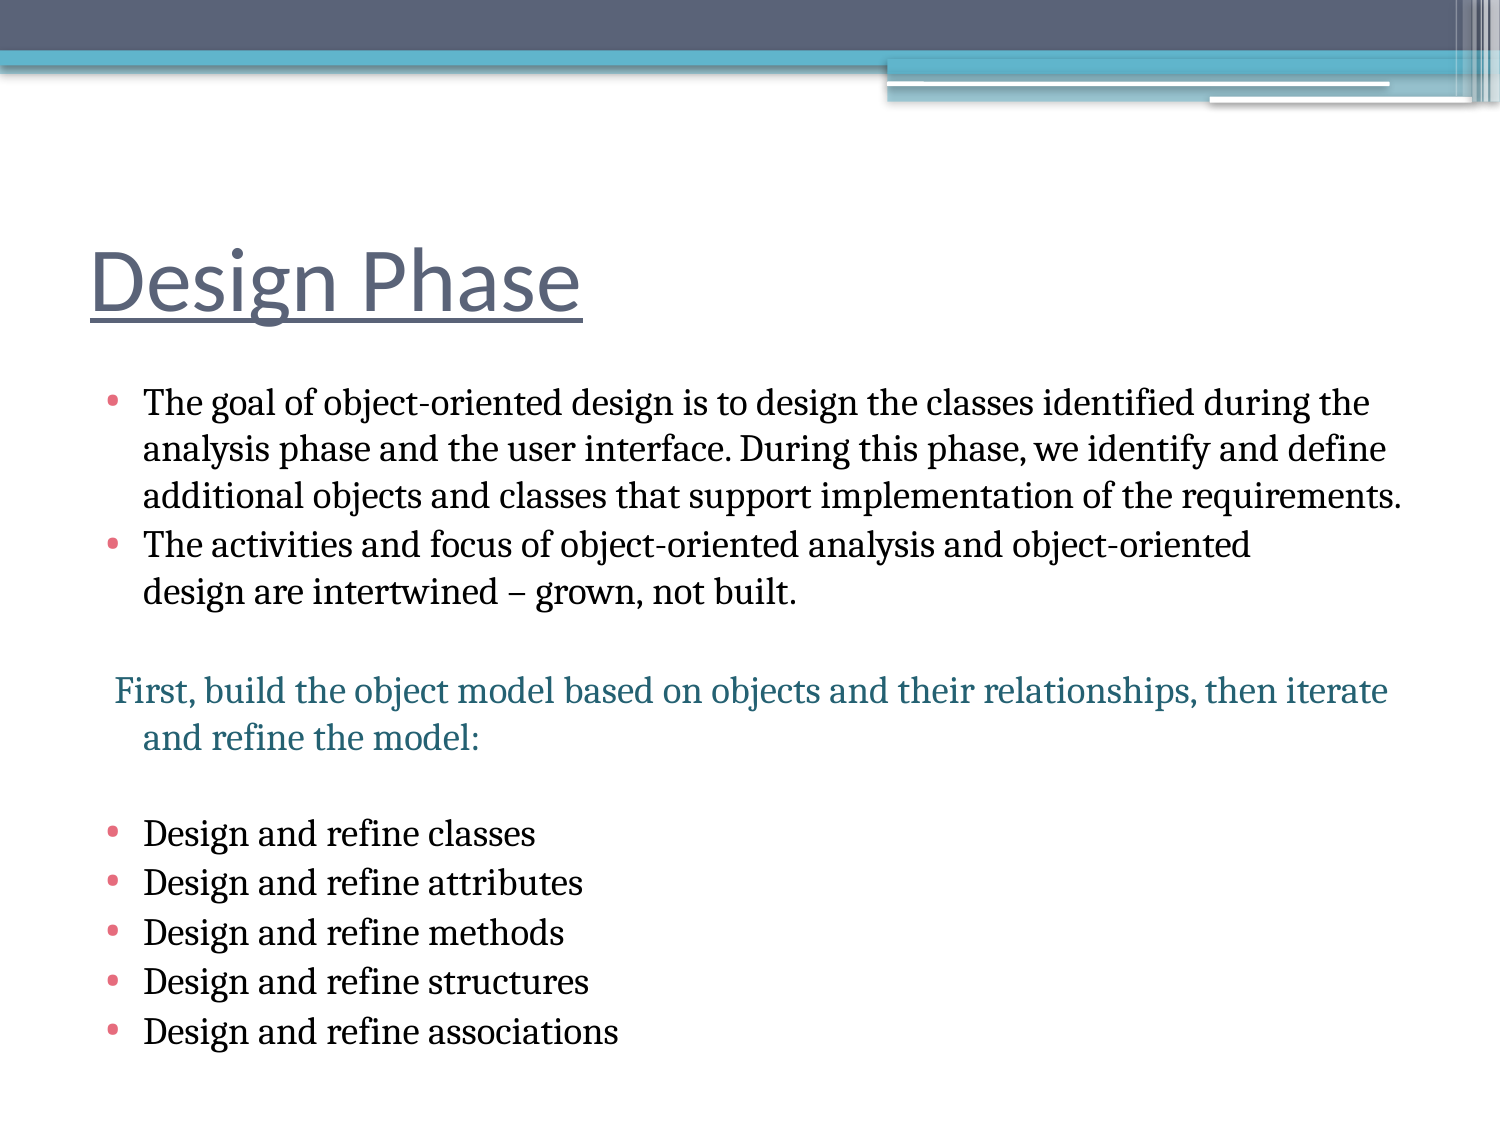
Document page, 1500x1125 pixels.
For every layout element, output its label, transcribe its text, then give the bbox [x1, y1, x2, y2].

list The goal of object-oriented design is to design the classes identified during the analysis phase and the user interface. During this phase, we identify and define additional objects and classes that support implementation of the requirements. The activities and focus of object-oriented analysis and object-oriented design are intertwined – grown, not built. First, build the object model based on objects and their relationships, then iterate and refine the model: Design and refine classes Design and refine attributes Design and refine methods Design and refine structures Design and refine associations [75, 368, 1425, 1125]
title Design Phase [75, 187, 1425, 363]
